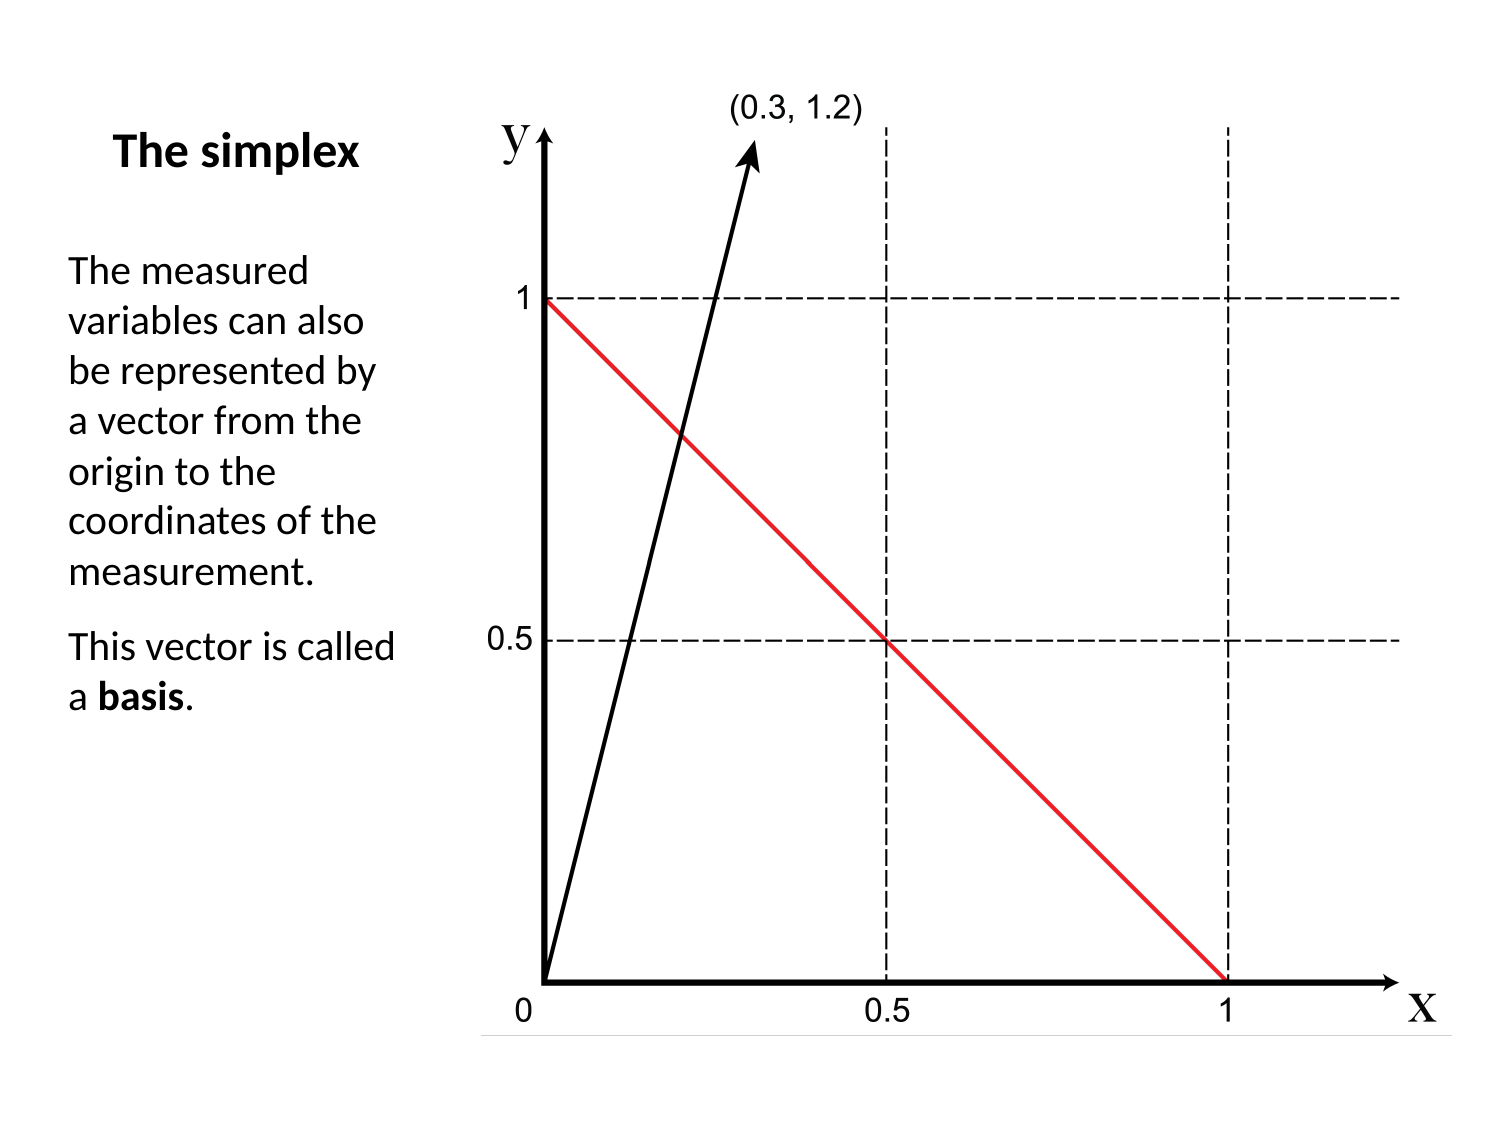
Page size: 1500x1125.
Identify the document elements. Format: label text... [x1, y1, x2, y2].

list The measured variables can also be represented by a vector from the origin to the coordinates of the measurement. This vector is called a basis. [53, 235, 420, 1062]
picture [478, 86, 1455, 1039]
title The simplex [53, 44, 420, 235]
